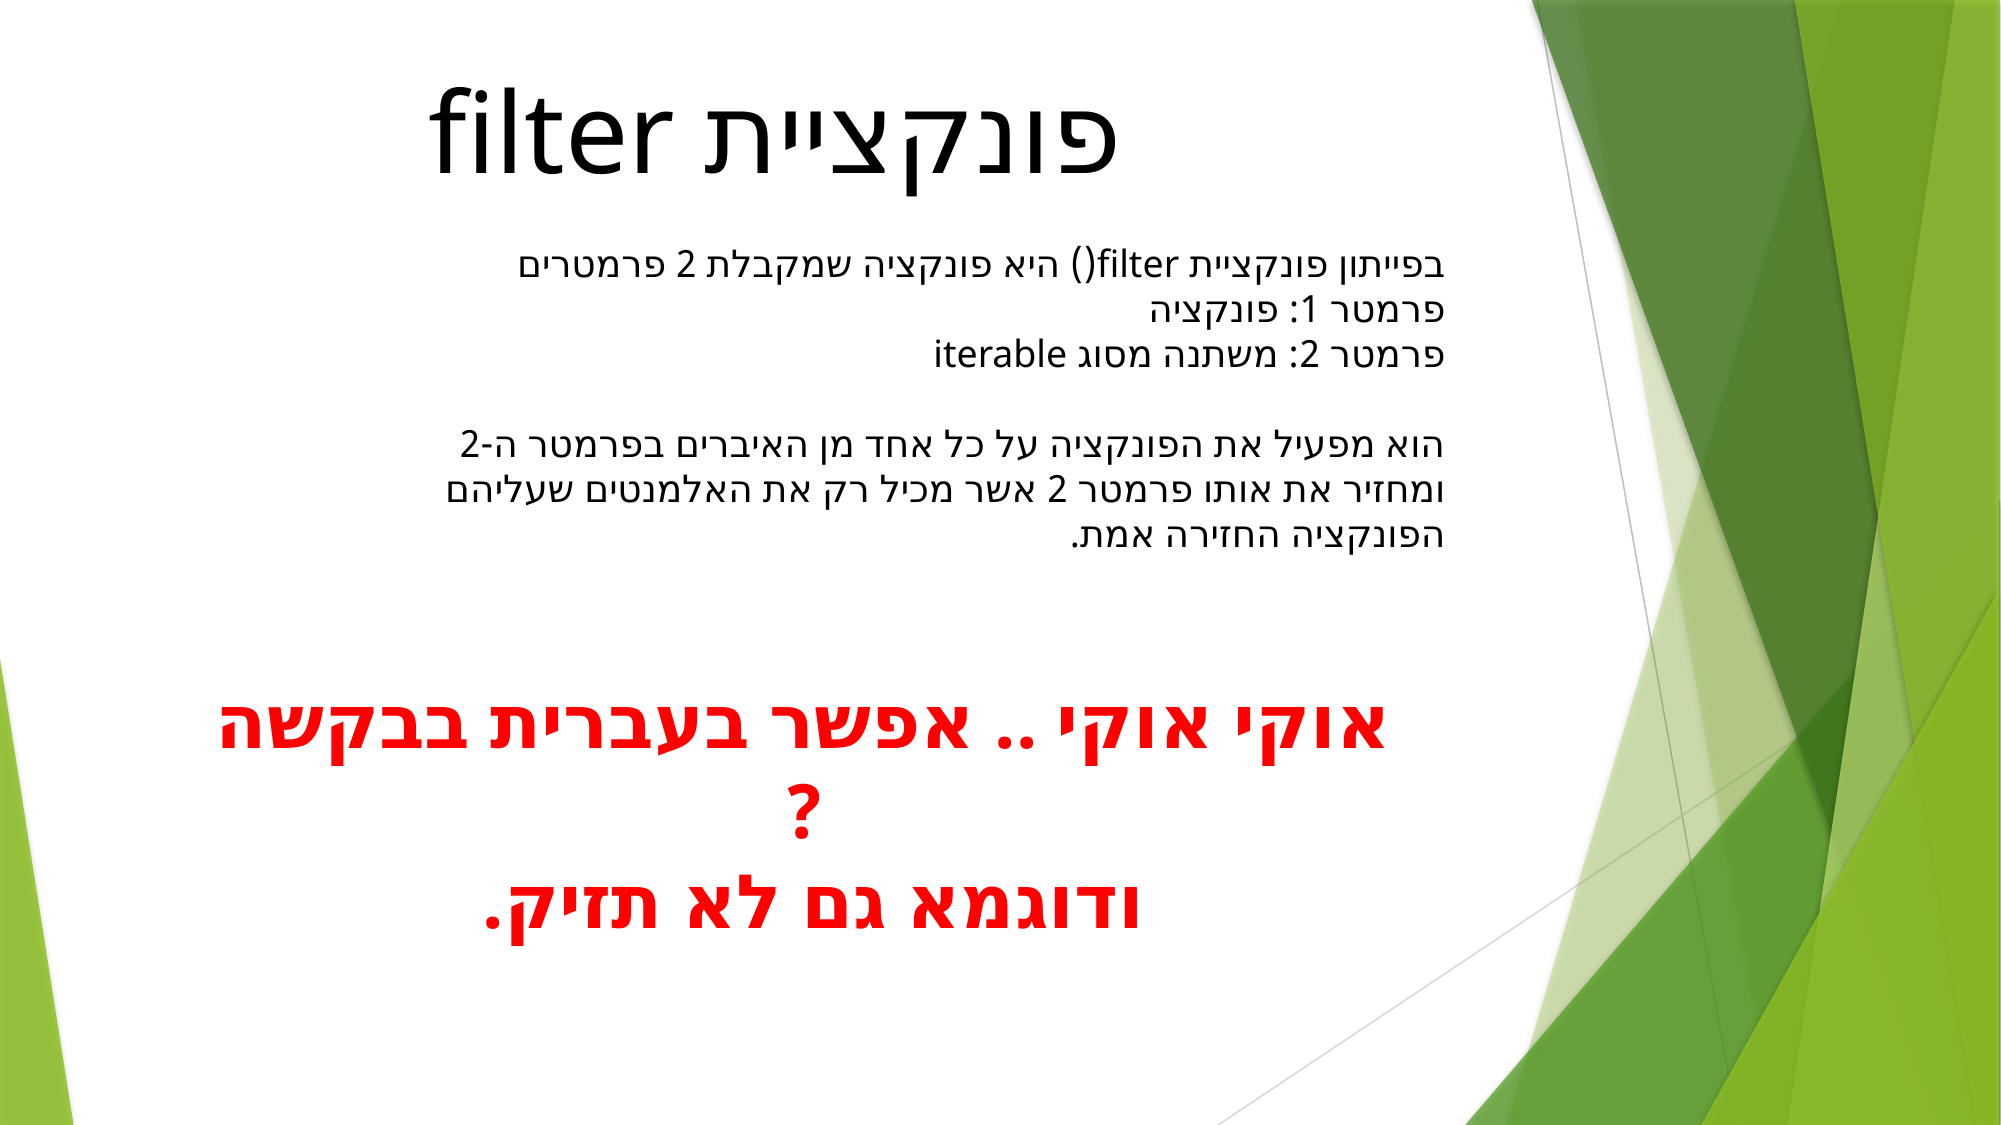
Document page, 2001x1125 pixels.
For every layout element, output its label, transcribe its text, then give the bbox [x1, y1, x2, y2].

text_box בפייתון פונקציית filter() היא פונקציה שמקבלת 2 פרמטרים פרמטר 1: פונקציה פרמטר 2: משתנה מסוג iterable הוא מפעיל את הפונקציה על כל אחד מן האיברים בפרמטר ה-2 ומחזיר את אותו פרמטר 2 אשר מכיל רק את האלמנטים שעליהם הפונקציה החזירה אמת. [362, 232, 1461, 608]
text_box אוקי אוקי .. אפשר בעברית בבקשה ? ודוגמא גם לא תזיק. [192, 666, 1415, 951]
text_box פונקציית filter [413, 53, 1137, 204]
